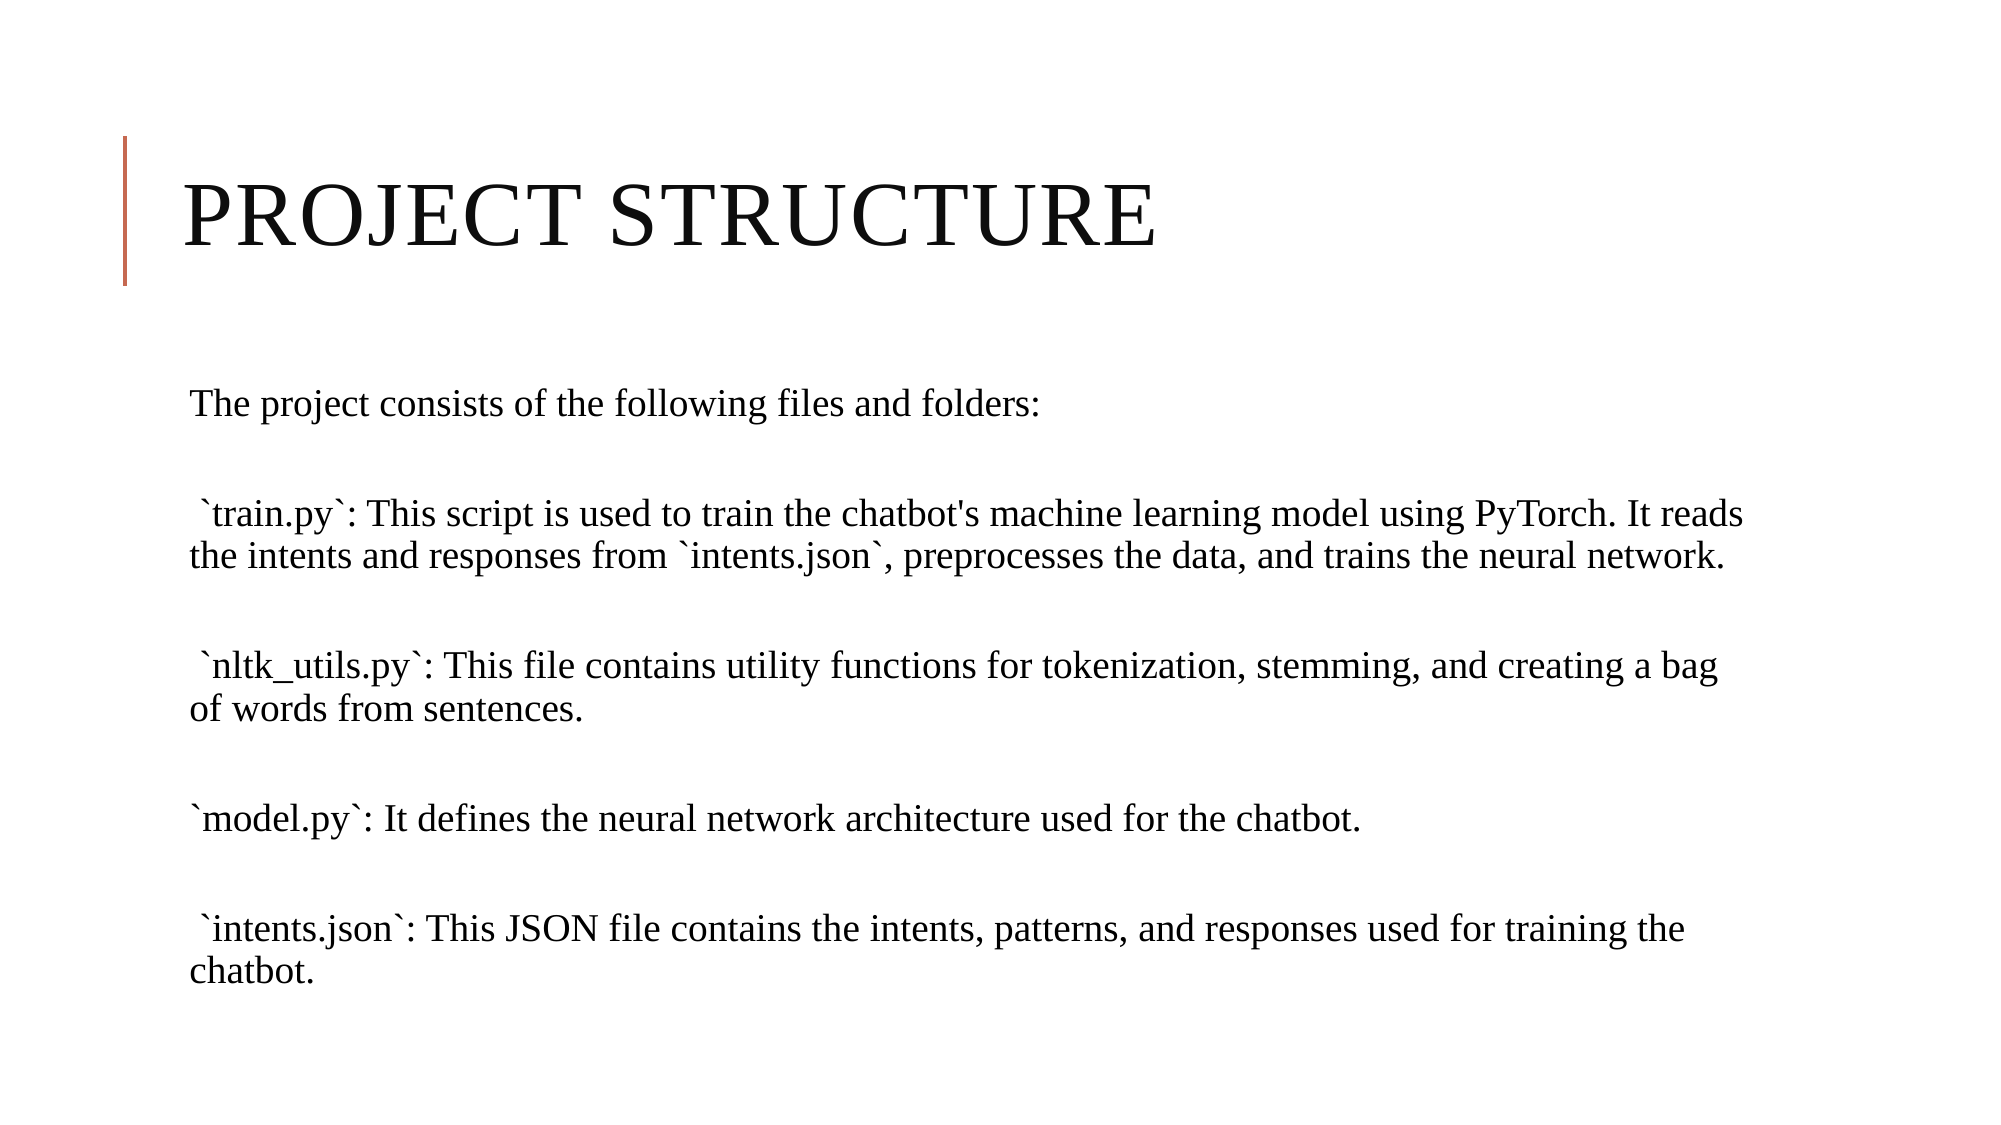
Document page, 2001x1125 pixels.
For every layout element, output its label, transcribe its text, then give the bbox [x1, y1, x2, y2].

list The project consists of the following files and folders: `train.py`: This script is used to train the chatbot's machine learning model using PyTorch. It reads the intents and responses from `intents.json`, preprocesses the data, and trains the neural network. `nltk_utils.py`: This file contains utility functions for tokenization, stemming, and creating a bag of words from sentences. `model.py`: It defines the neural network architecture used for the chatbot. `intents.json`: This JSON file contains the intents, patterns, and responses used for training the chatbot. [168, 375, 1763, 1035]
title PROJECT STRUCTURE [168, 96, 1763, 342]
